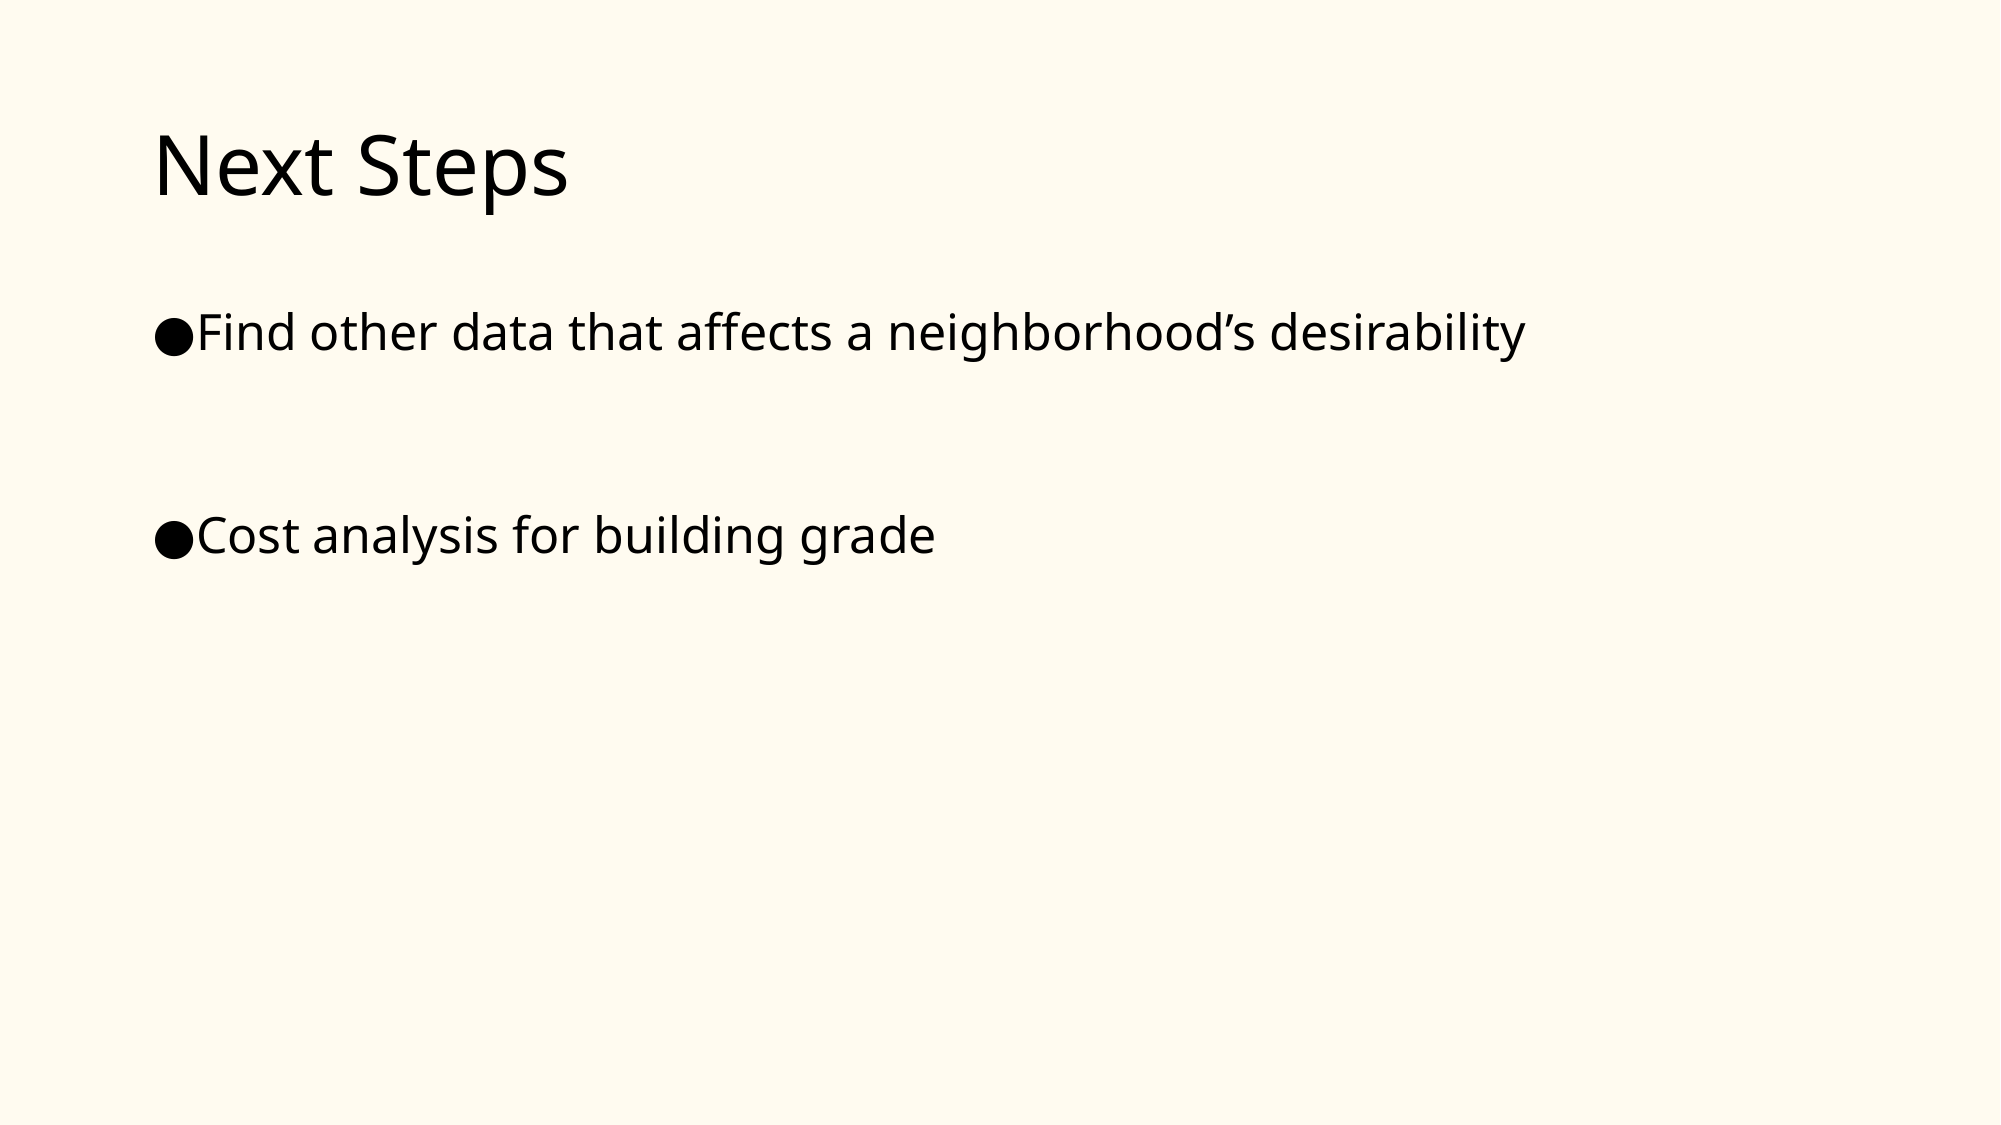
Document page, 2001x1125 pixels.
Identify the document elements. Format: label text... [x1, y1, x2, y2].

title Next Steps [137, 59, 1863, 278]
list Find other data that affects a neighborhood’s desirability Cost analysis for building grade [137, 299, 1863, 1014]
